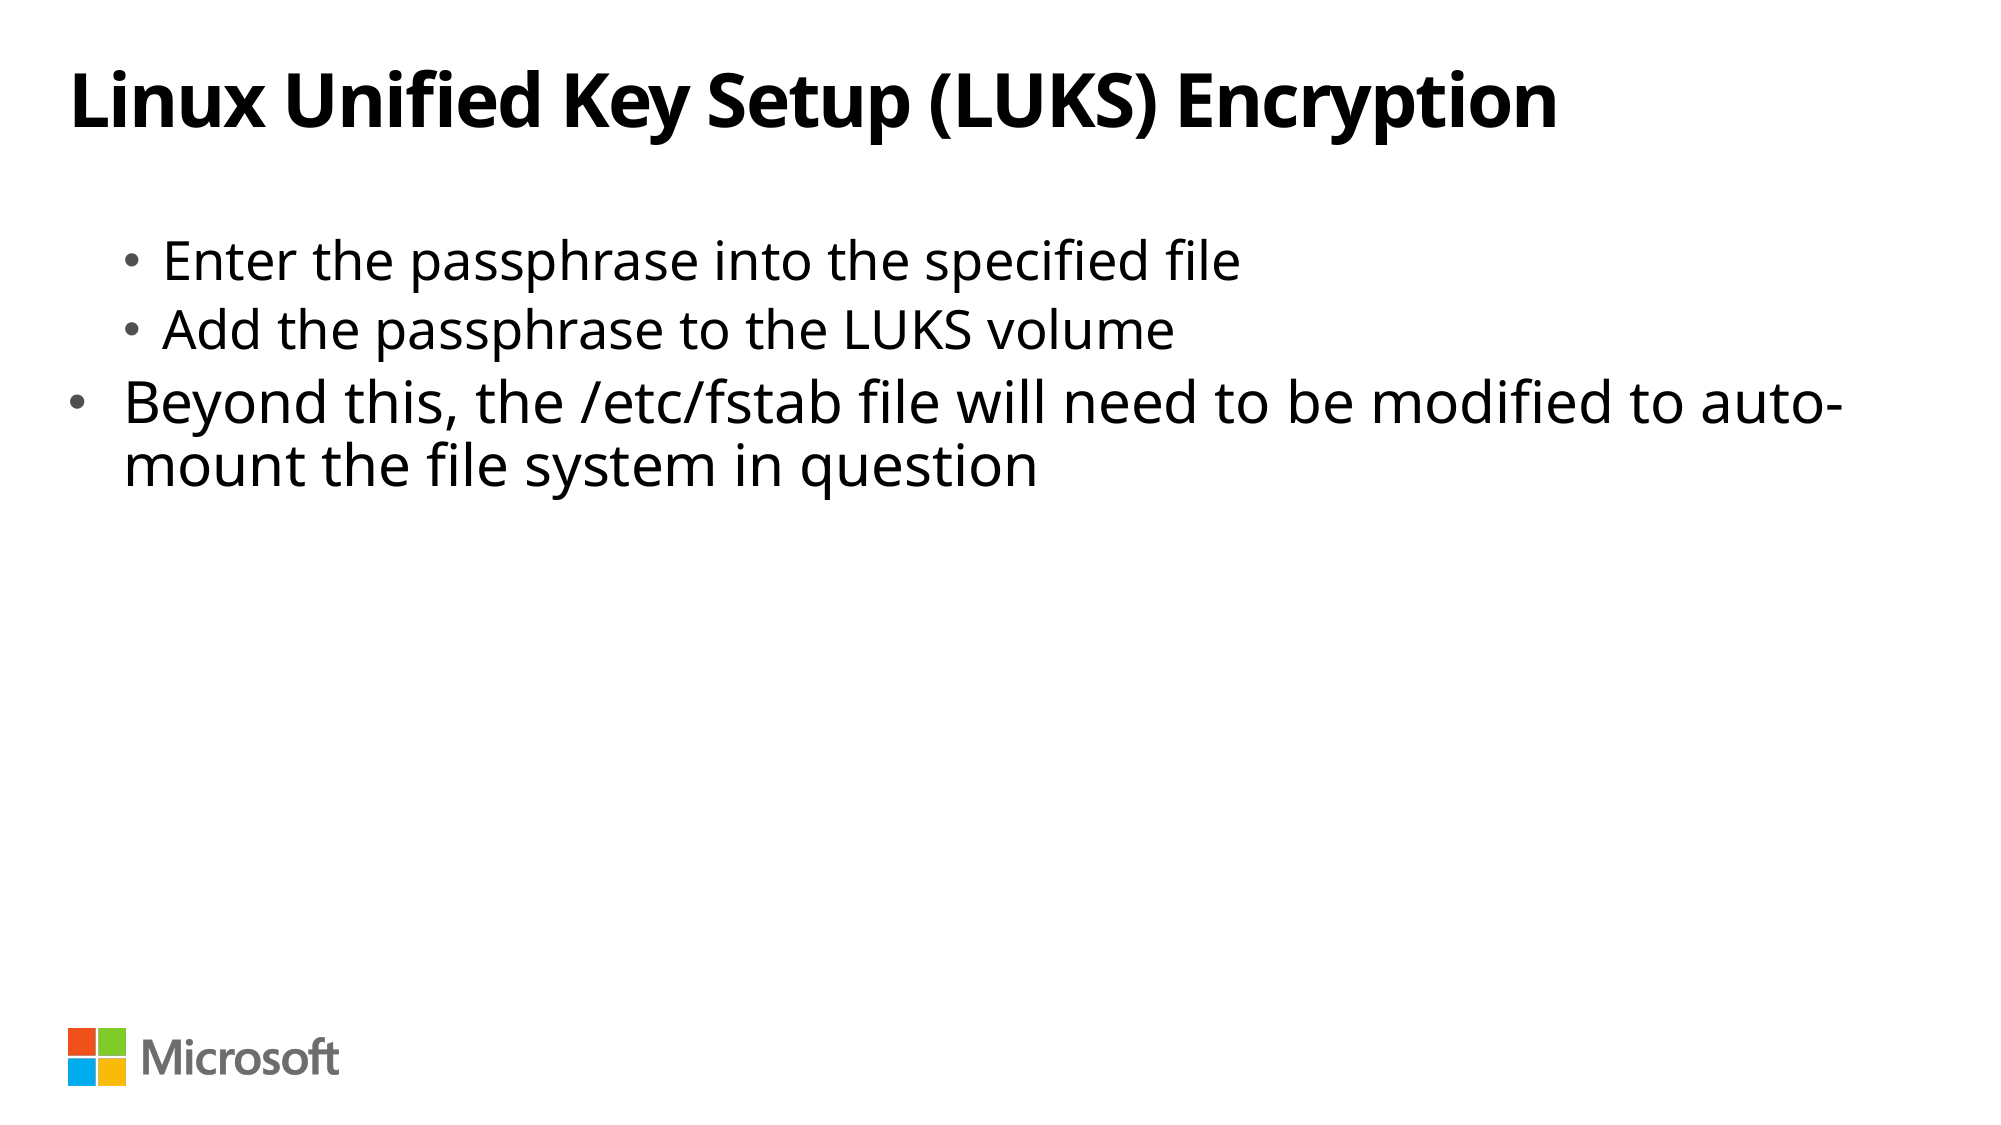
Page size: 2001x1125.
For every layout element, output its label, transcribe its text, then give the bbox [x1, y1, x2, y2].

picture [68, 1028, 339, 1086]
list Enter the passphrase into the specified file Add the passphrase to the LUKS volume Beyond this, the /etc/fstab file will need to be modified to auto-mount the file system in question [44, 218, 1956, 522]
title Linux Unified Key Setup (LUKS) Encryption [44, 47, 1957, 196]
